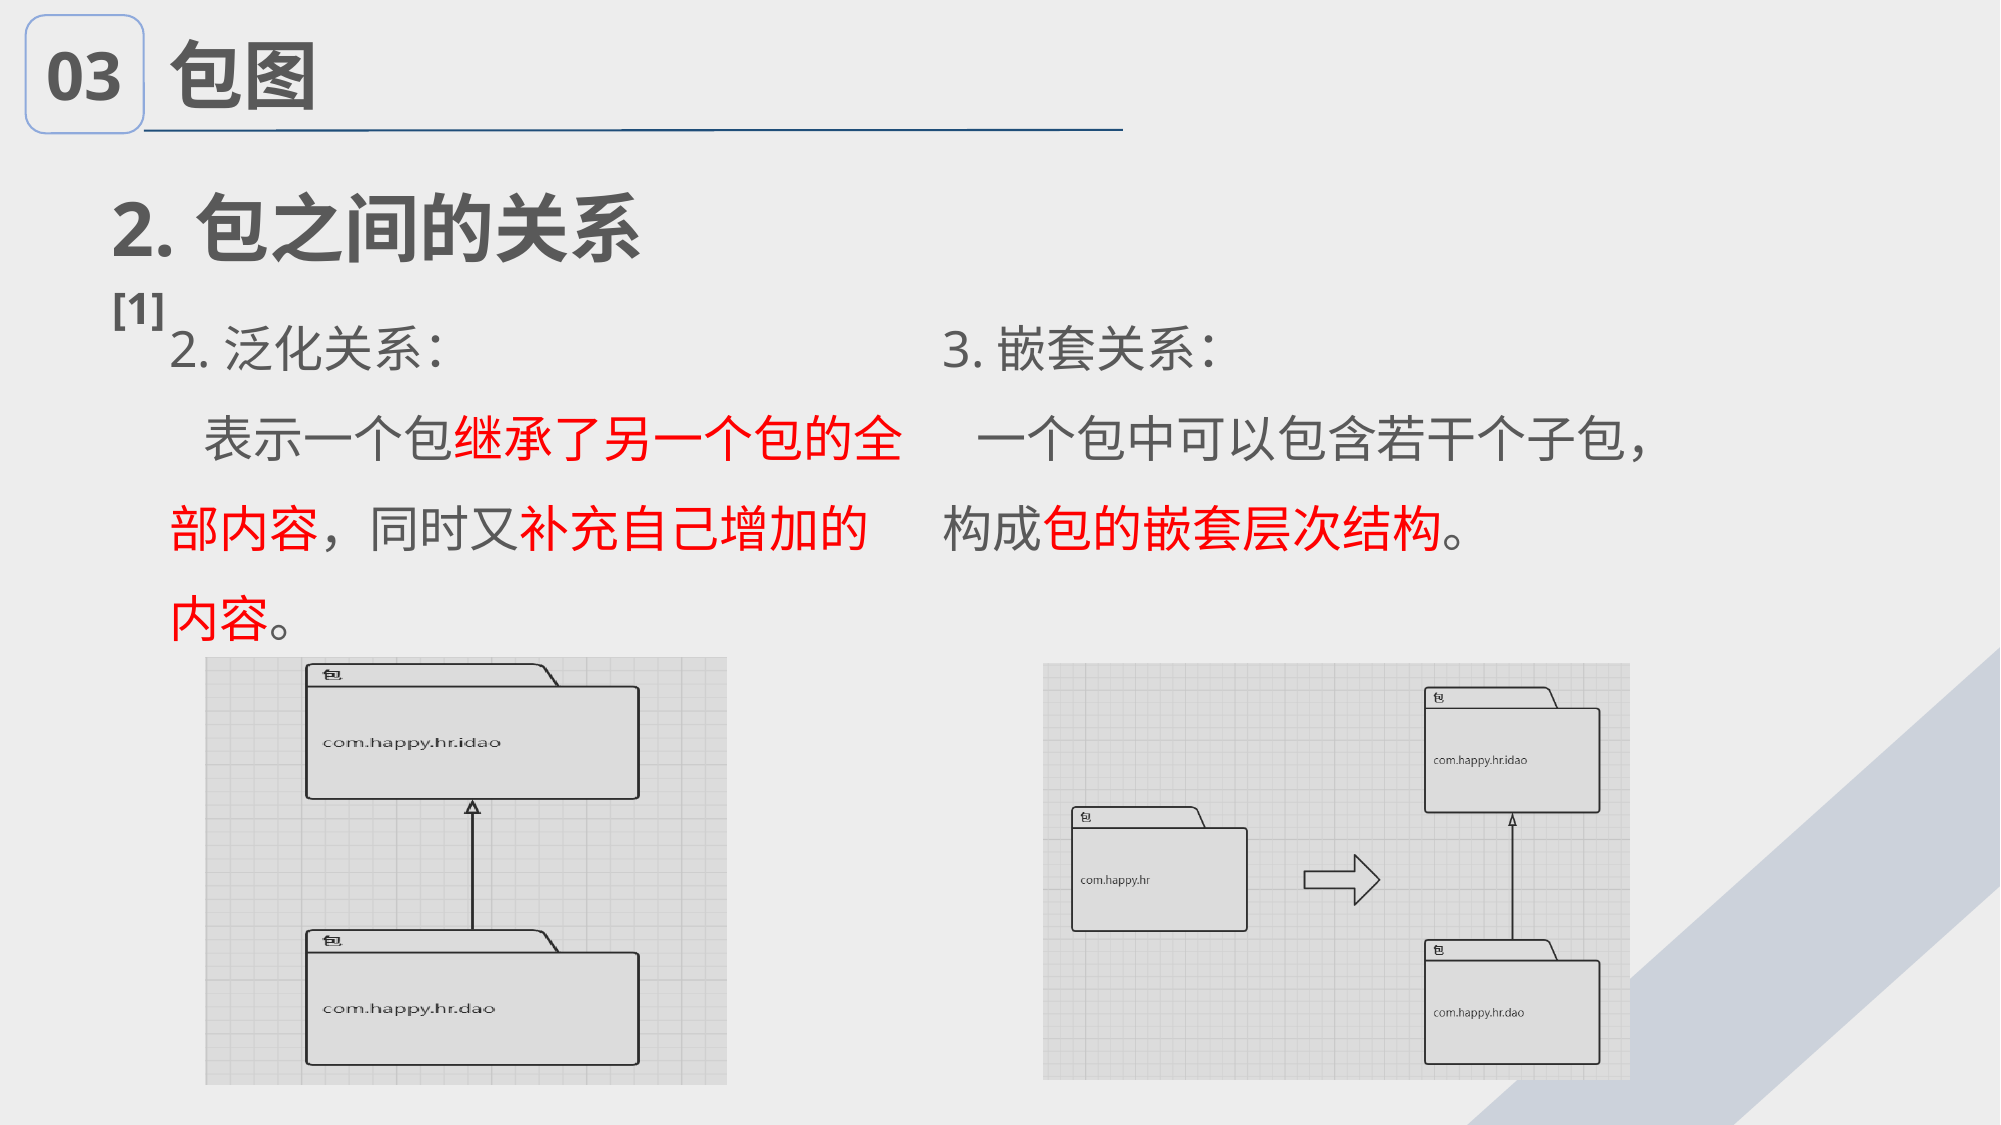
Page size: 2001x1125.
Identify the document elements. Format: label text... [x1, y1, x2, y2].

text_box [1465, 645, 2000, 1125]
text_box 2.泛化关系： 表示一个包继承了另一个包的全部内容，同时又补充自己增加的内容。 [154, 280, 928, 656]
text_box 包图 [97, 21, 391, 127]
text_box 03 [24, 14, 140, 135]
picture [1043, 663, 1630, 1080]
text_box 3.嵌套关系： 一个包中可以包含若干个子包，构成包的嵌套层次结构。 [927, 280, 1709, 566]
picture [205, 657, 727, 1085]
text_box 2.包之间的关系[1] [97, 174, 727, 460]
